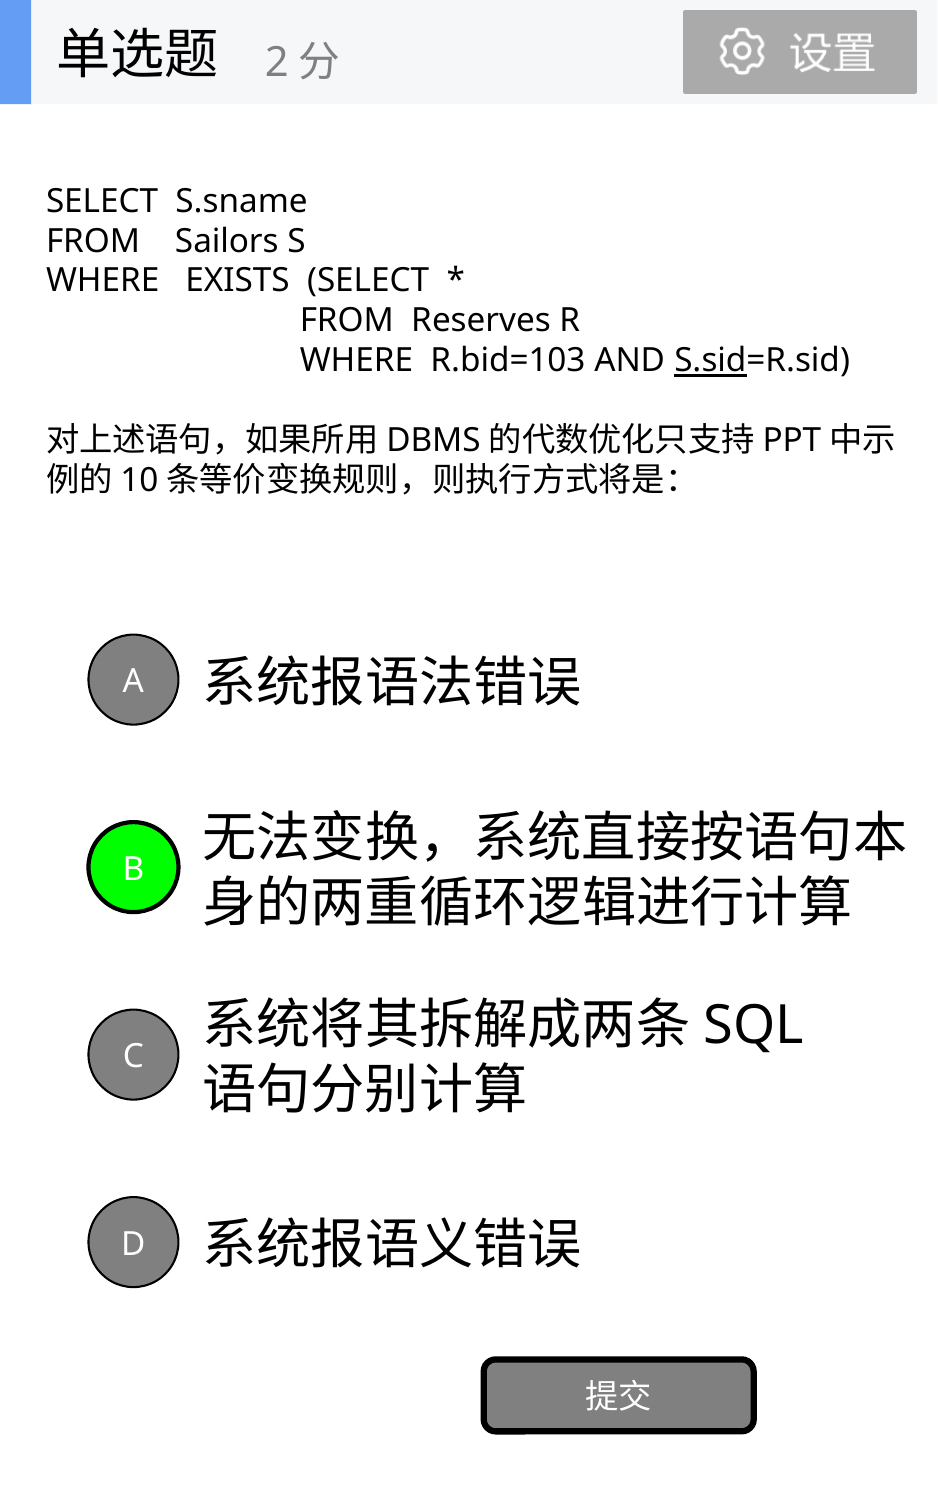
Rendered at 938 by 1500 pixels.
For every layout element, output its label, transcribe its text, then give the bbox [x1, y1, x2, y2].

text_box 系统将其拆解成两条SQL语句分别计算 [187, 984, 844, 1125]
text_box B [87, 821, 180, 914]
text_box 系统报语法错误 [187, 609, 844, 750]
text_box 系统报语义错误 [187, 1171, 844, 1313]
text_box D [87, 1196, 180, 1289]
text_box A [87, 633, 180, 726]
text_box 提交 [482, 1358, 755, 1433]
text_box C [87, 1008, 180, 1101]
text_box 无法变换，系统直接按语句本身的两重循环逻辑进行计算 [187, 796, 928, 938]
text_box SELECT S.sname FROM Sailors S WHERE EXISTS (SELECT * FROM Reserves R WHERE R.bid=103 AND S.sid=R.sid) 对上述语句，如果所用DBMS的代数优化只支持PPT中示例的10条等价变换规则，则执行方式将是： [31, 105, 917, 573]
picture [683, 10, 917, 94]
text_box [0, 0, 938, 105]
